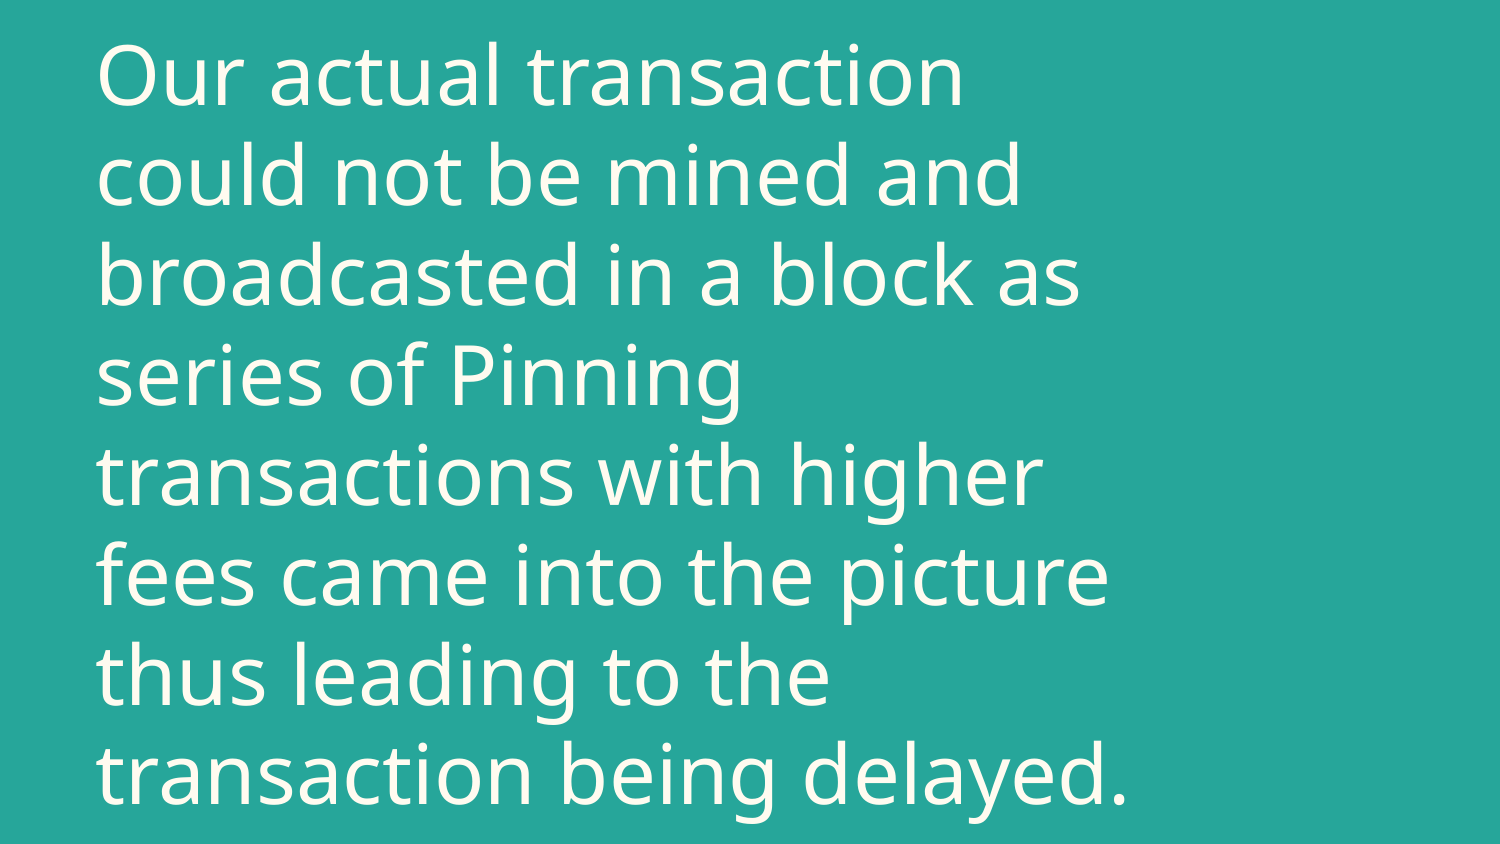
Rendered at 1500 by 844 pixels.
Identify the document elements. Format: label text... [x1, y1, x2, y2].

title Our actual transaction could not be mined and broadcasted in a block as series of Pinning transactions with higher fees came into the picture thus leading to the transaction being delayed. [80, 86, 1175, 758]
